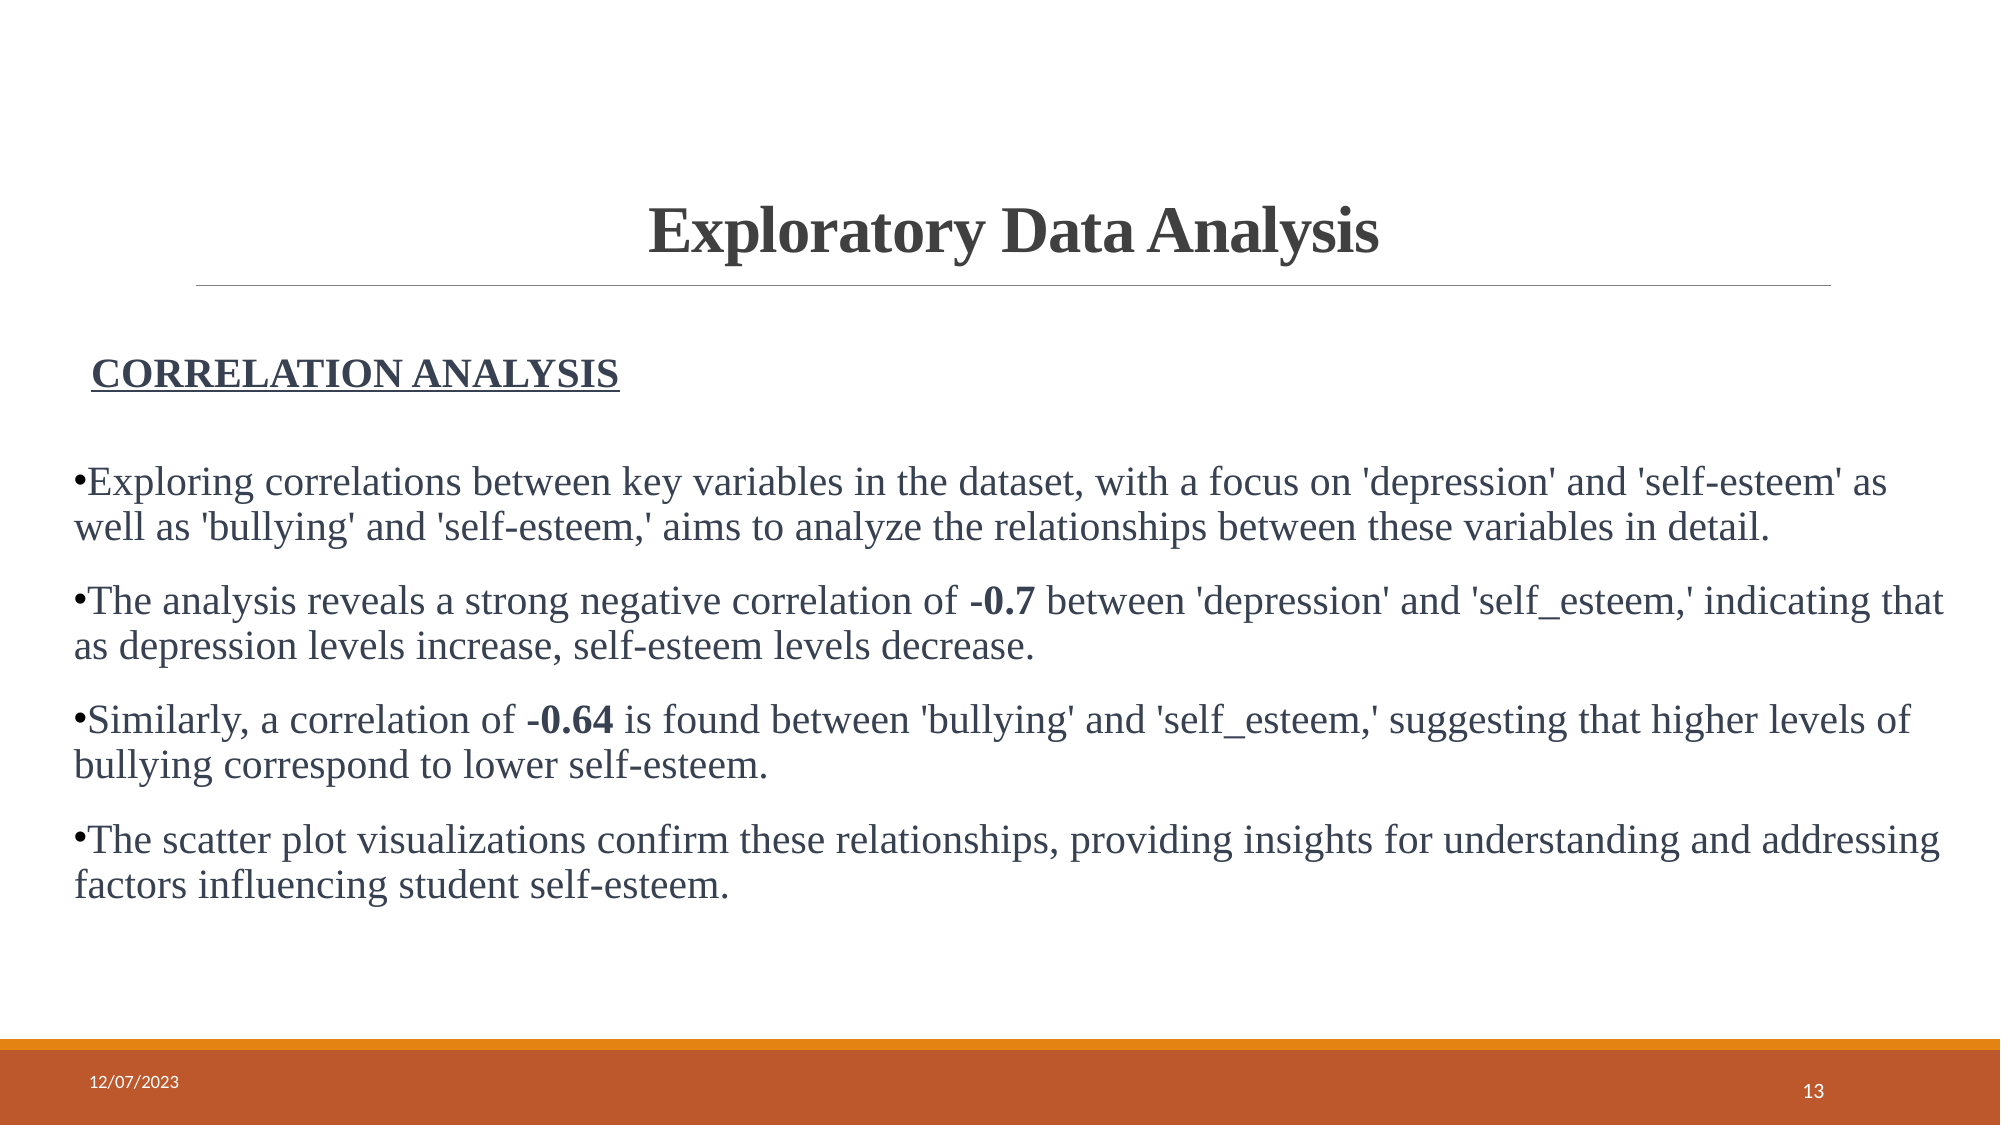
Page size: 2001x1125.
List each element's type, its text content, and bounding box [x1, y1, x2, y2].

slide_number 13 [1624, 1059, 1840, 1120]
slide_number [73, 1042, 317, 1119]
text_box Exploratory Data Analysis [454, 149, 1575, 274]
list Exploring correlations between key variables in the dataset, with a focus on 'depression' and 'self-esteem' as well as 'bullying' and 'self-esteem,' aims to analyze the relationships between these variables in detail. The analysis reveals a strong negative correlation of -0.7 between 'depression' and 'self_esteem,' indicating that as depression levels increase, self-esteem levels decrease. Similarly, a correlation of -0.64 is found between 'bullying' and 'self_esteem,' suggesting that higher levels of bullying correspond to lower self-esteem. The scatter plot visualizations confirm these relationships, providing insights for understanding and addressing factors influencing student self-esteem. [73, 451, 1955, 996]
text_box CORRELATION ANALYSIS [76, 338, 635, 404]
